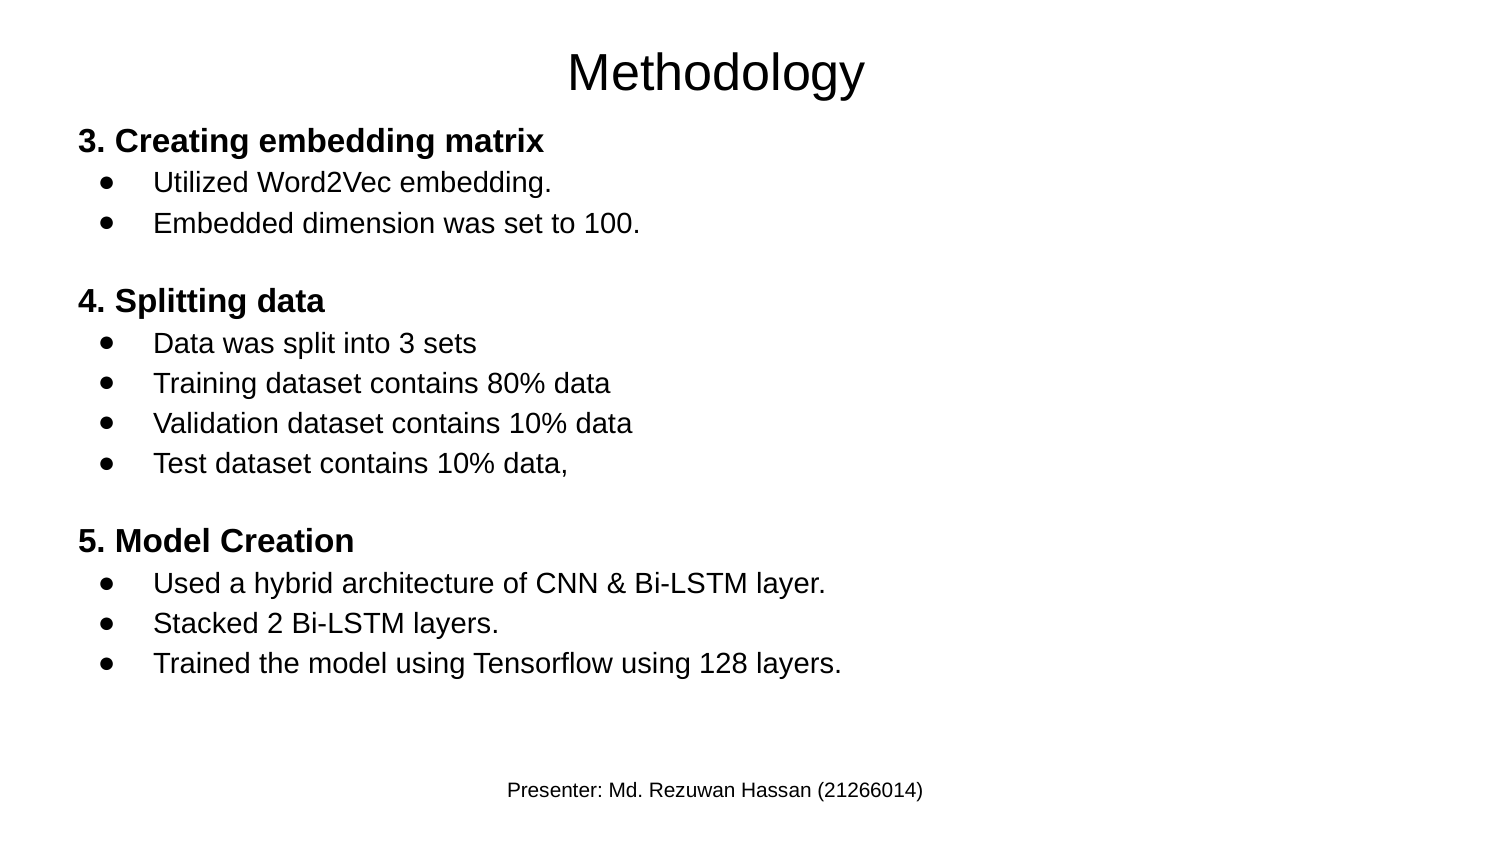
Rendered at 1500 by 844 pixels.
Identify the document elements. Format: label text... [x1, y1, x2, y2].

text_box 3. Creating embedding matrix Utilized Word2Vec embedding. Embedded dimension was set to 100. 4. Splitting data Data was split into 3 sets Training dataset contains 80% data Validation dataset contains 10% data Test dataset contains 10% data, 5. Model Creation Used a hybrid architecture of CNN & Bi-LSTM layer. Stacked 2 Bi-LSTM layers. Trained the model using Tensorflow using 128 layers. [63, 103, 1471, 844]
text_box Methodology [552, 23, 947, 103]
